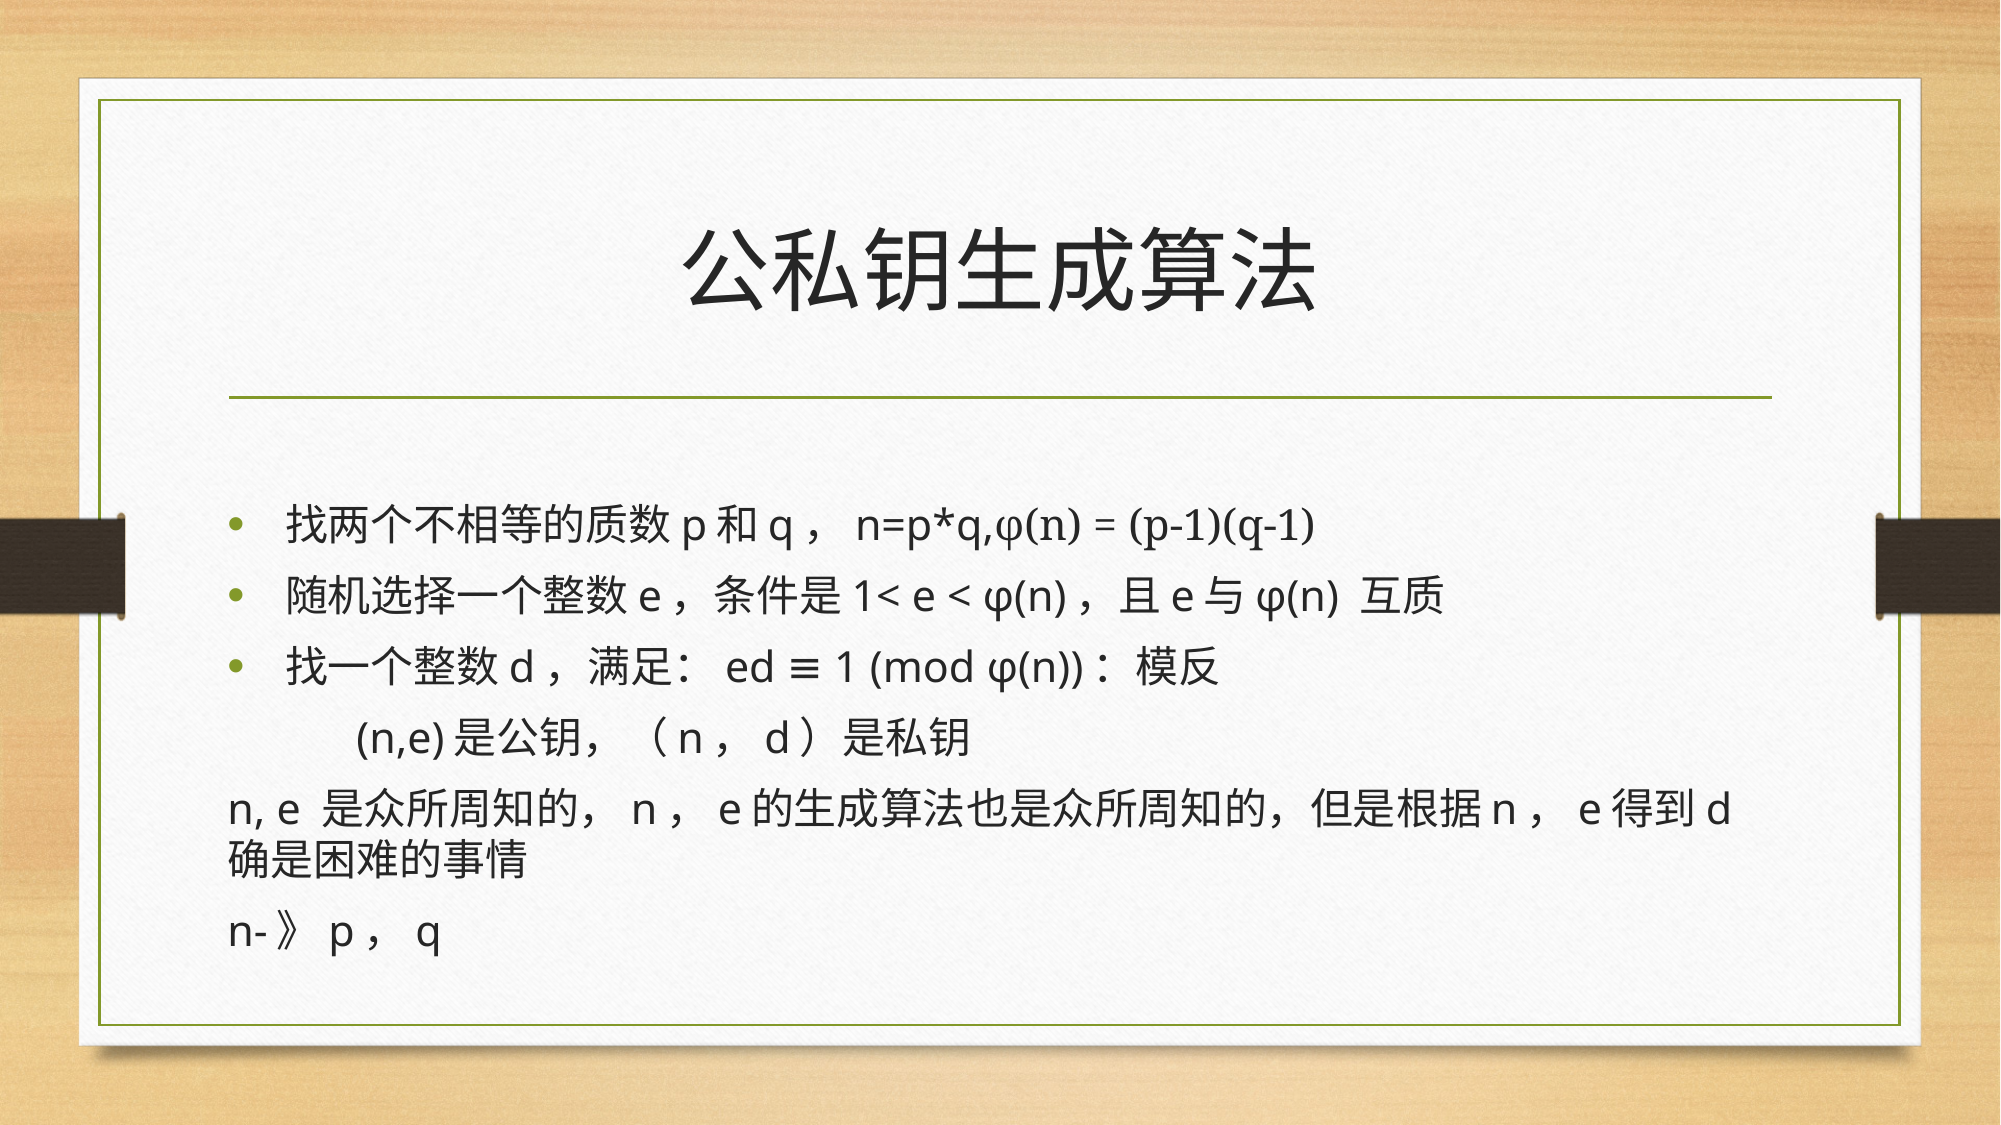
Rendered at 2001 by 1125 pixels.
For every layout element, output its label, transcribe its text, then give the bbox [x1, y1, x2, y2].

title 公私钥生成算法 [212, 161, 1788, 375]
list 找两个不相等的质数p和q，n=p*q,φ(n) = (p-1)(q-1) 随机选择一个整数e，条件是1< e < φ(n)，且e与φ(n) 互质 找一个整数d，满足：ed ≡ 1 (mod φ(n))：模反 (n,e)是公钥，（n，d）是私钥 n, e 是众所周知的，n，e的生成算法也是众所周知的，但是根据n，e得到d确是困难的事情 n-》p，q [212, 419, 1788, 964]
picture [0, 0, 2001, 1125]
